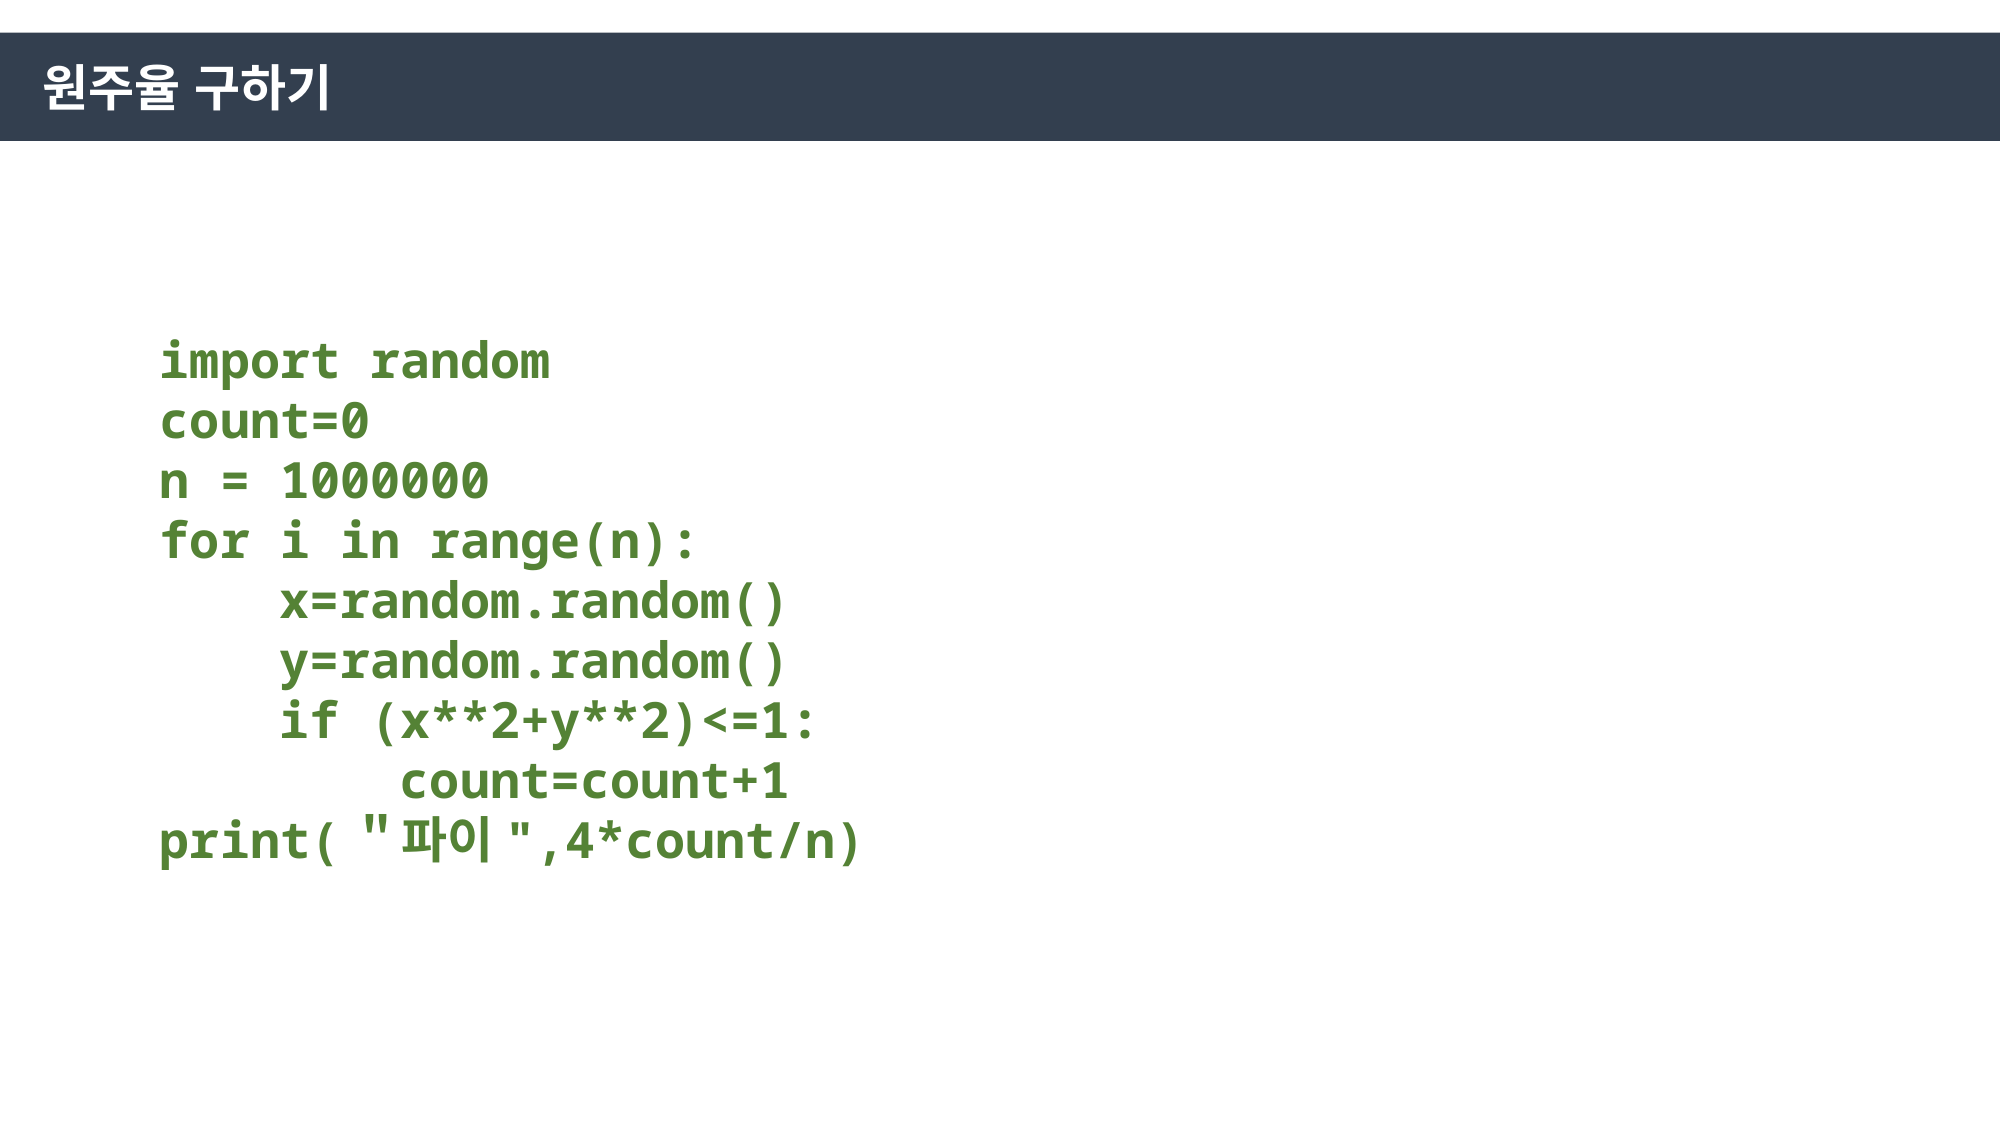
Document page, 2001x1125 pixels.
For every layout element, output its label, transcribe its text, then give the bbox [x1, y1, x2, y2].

text_box 원주율 구하기 [28, 48, 1517, 124]
text_box [0, 32, 2000, 142]
text_box import random count=0 n = 1000000 for i in range(n): x=random.random() y=random.random() if (x**2+y**2)<=1: count=count+1 print(＂파이",4*count/n) [145, 321, 1146, 877]
